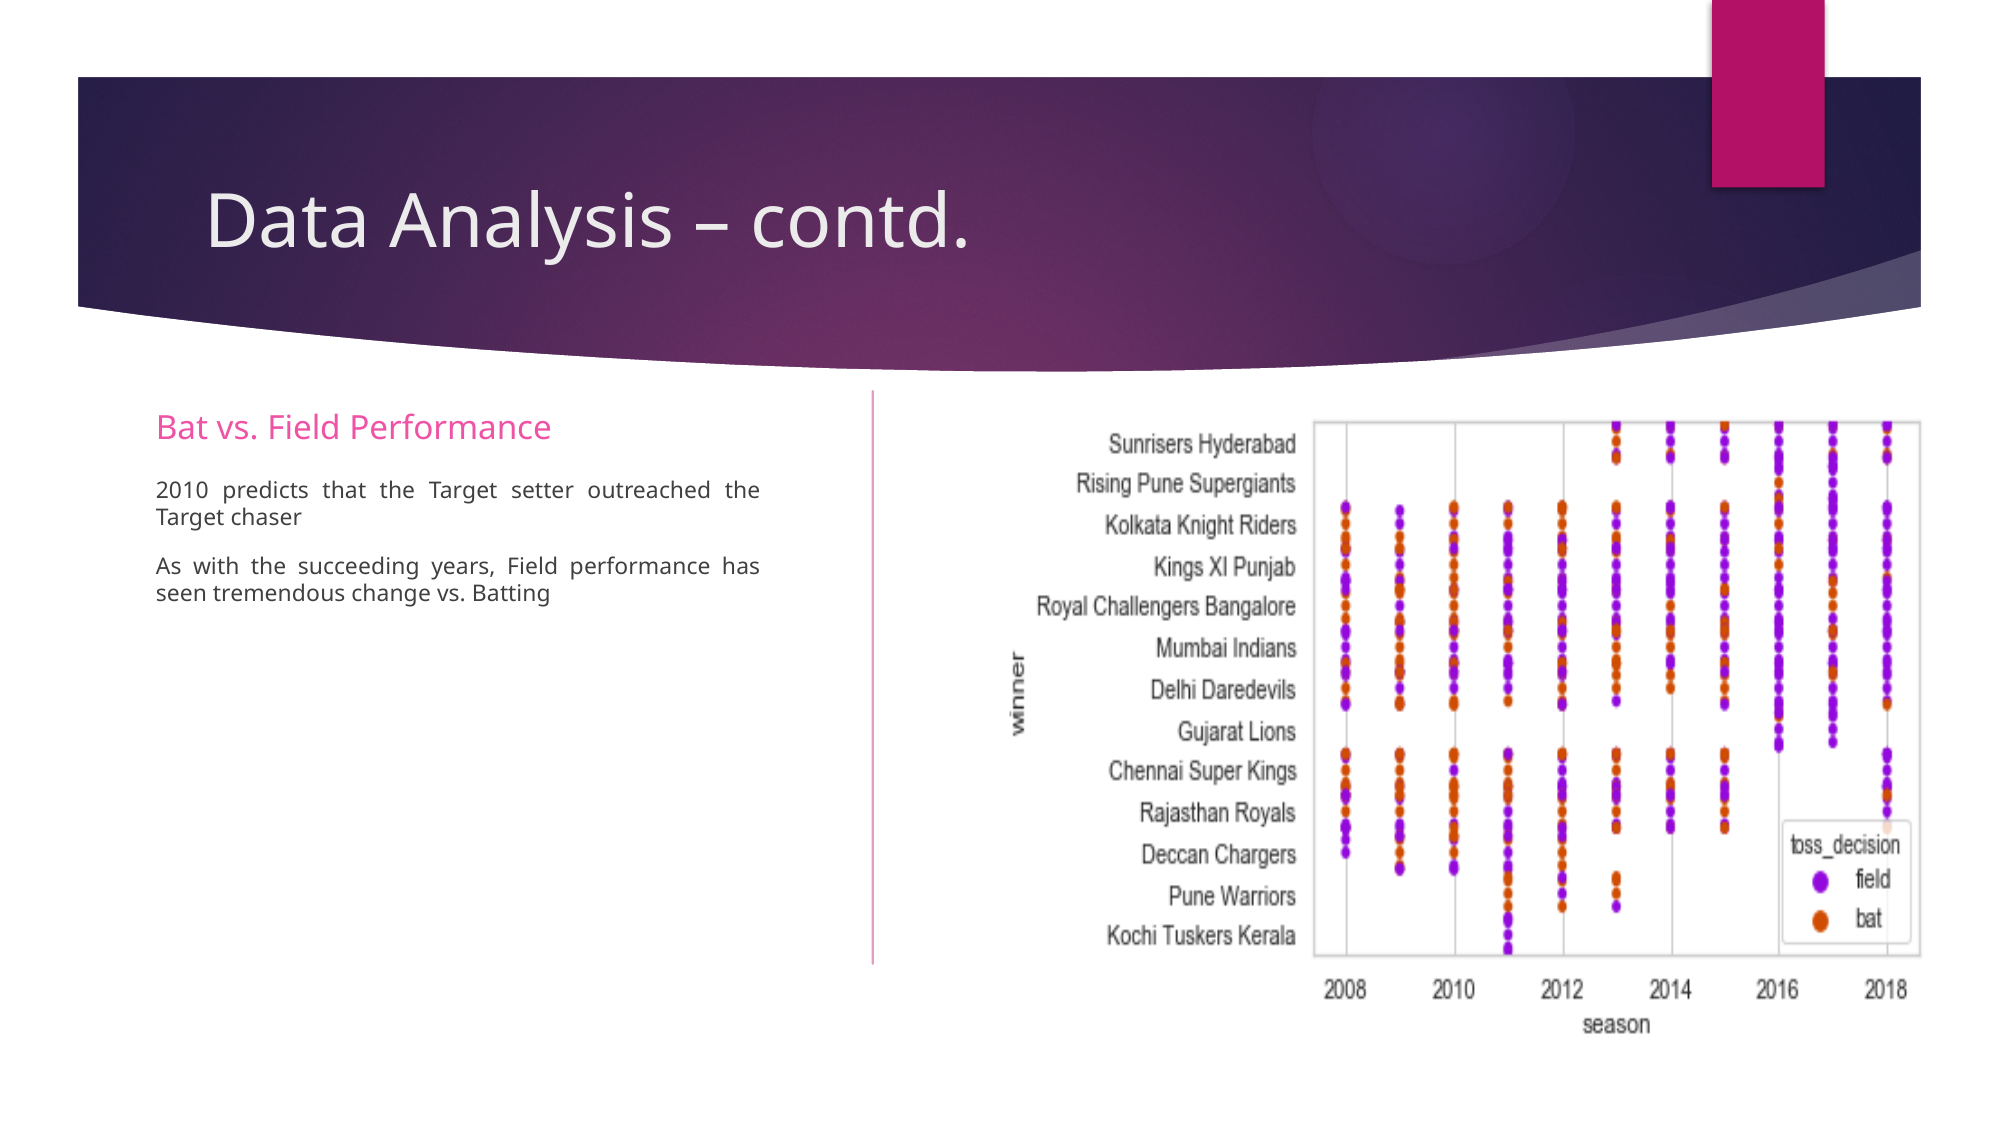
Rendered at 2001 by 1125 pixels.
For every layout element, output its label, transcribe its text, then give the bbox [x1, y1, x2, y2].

picture [999, 390, 1944, 1056]
text_box 2010 predicts that the Target setter outreached the Target chaser As with the succeeding years, Field performance has seen tremendous change vs. Batting [140, 467, 776, 809]
text_box Bat vs. Field Performance [140, 358, 642, 454]
title Data Analysis – contd. [189, 159, 1627, 276]
